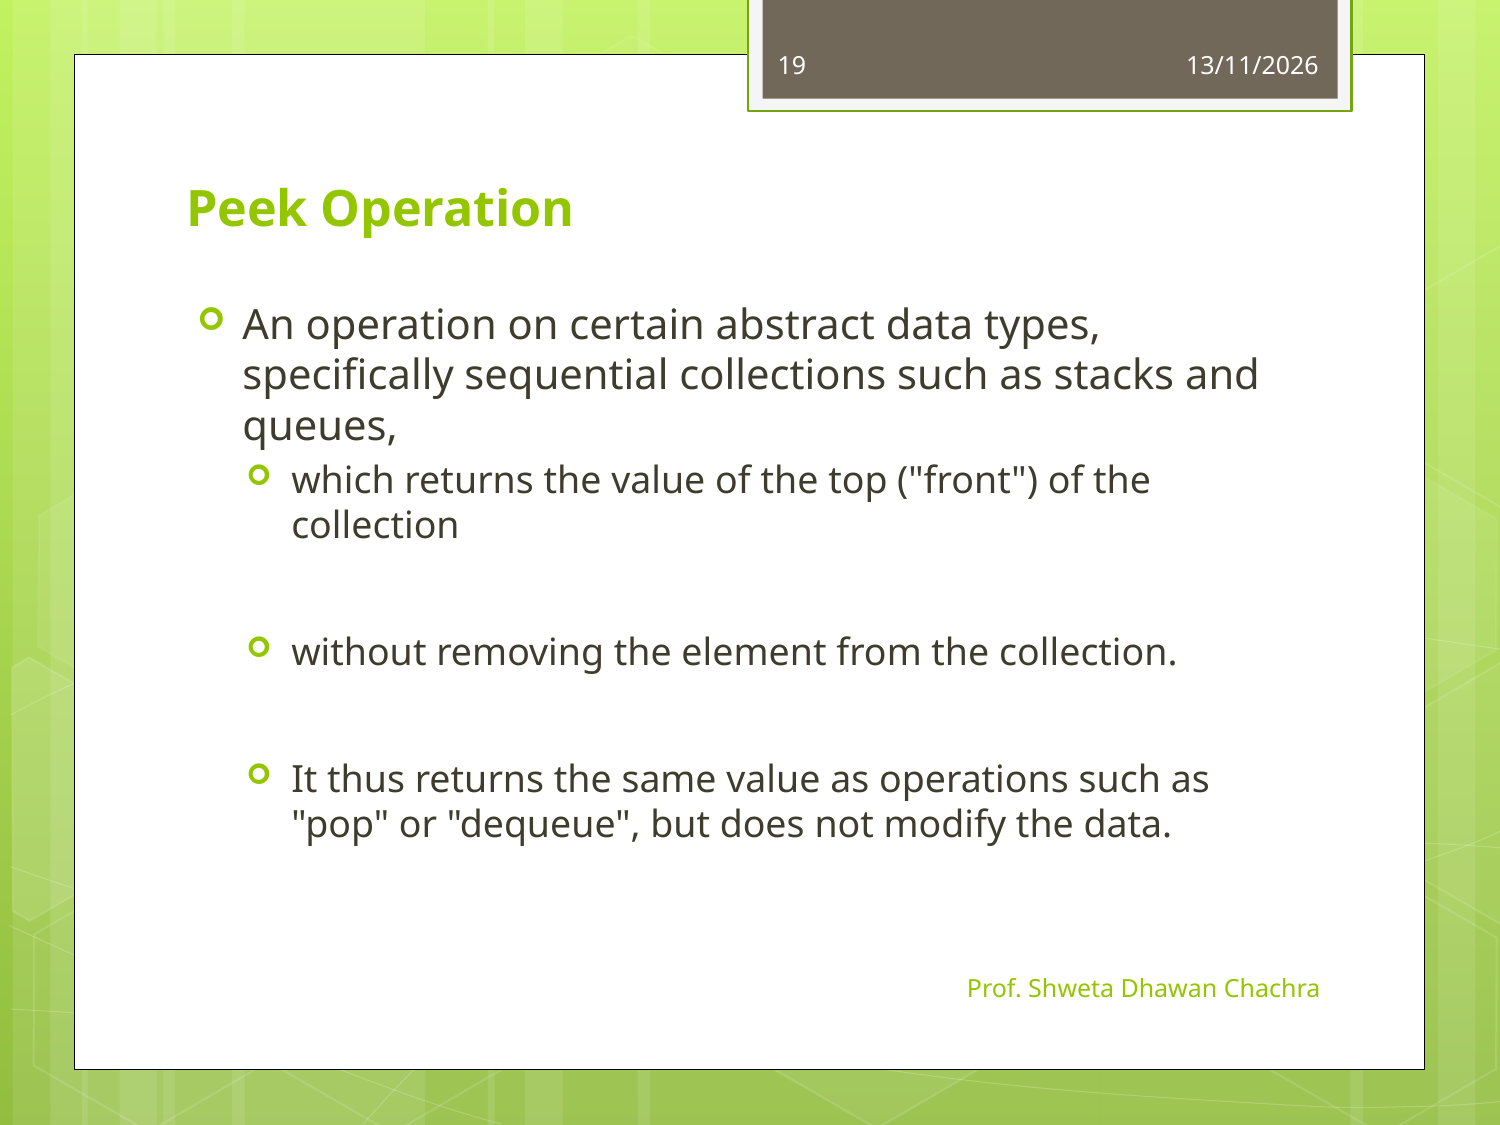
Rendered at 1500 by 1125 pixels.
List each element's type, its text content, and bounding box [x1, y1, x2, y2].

footer Prof. Shweta Dhawan Chachra [761, 960, 1336, 1020]
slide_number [983, 36, 1334, 97]
slide_number 19 [762, 36, 982, 97]
title Peek Operation [171, 168, 1324, 244]
list An operation on certain abstract data types, specifically sequential collections such as stacks and queues, which returns the value of the top ("front") of the collection without removing the element from the collection. It thus returns the same value as operations such as "pop" or "dequeue", but does not modify the data. [171, 290, 1283, 957]
